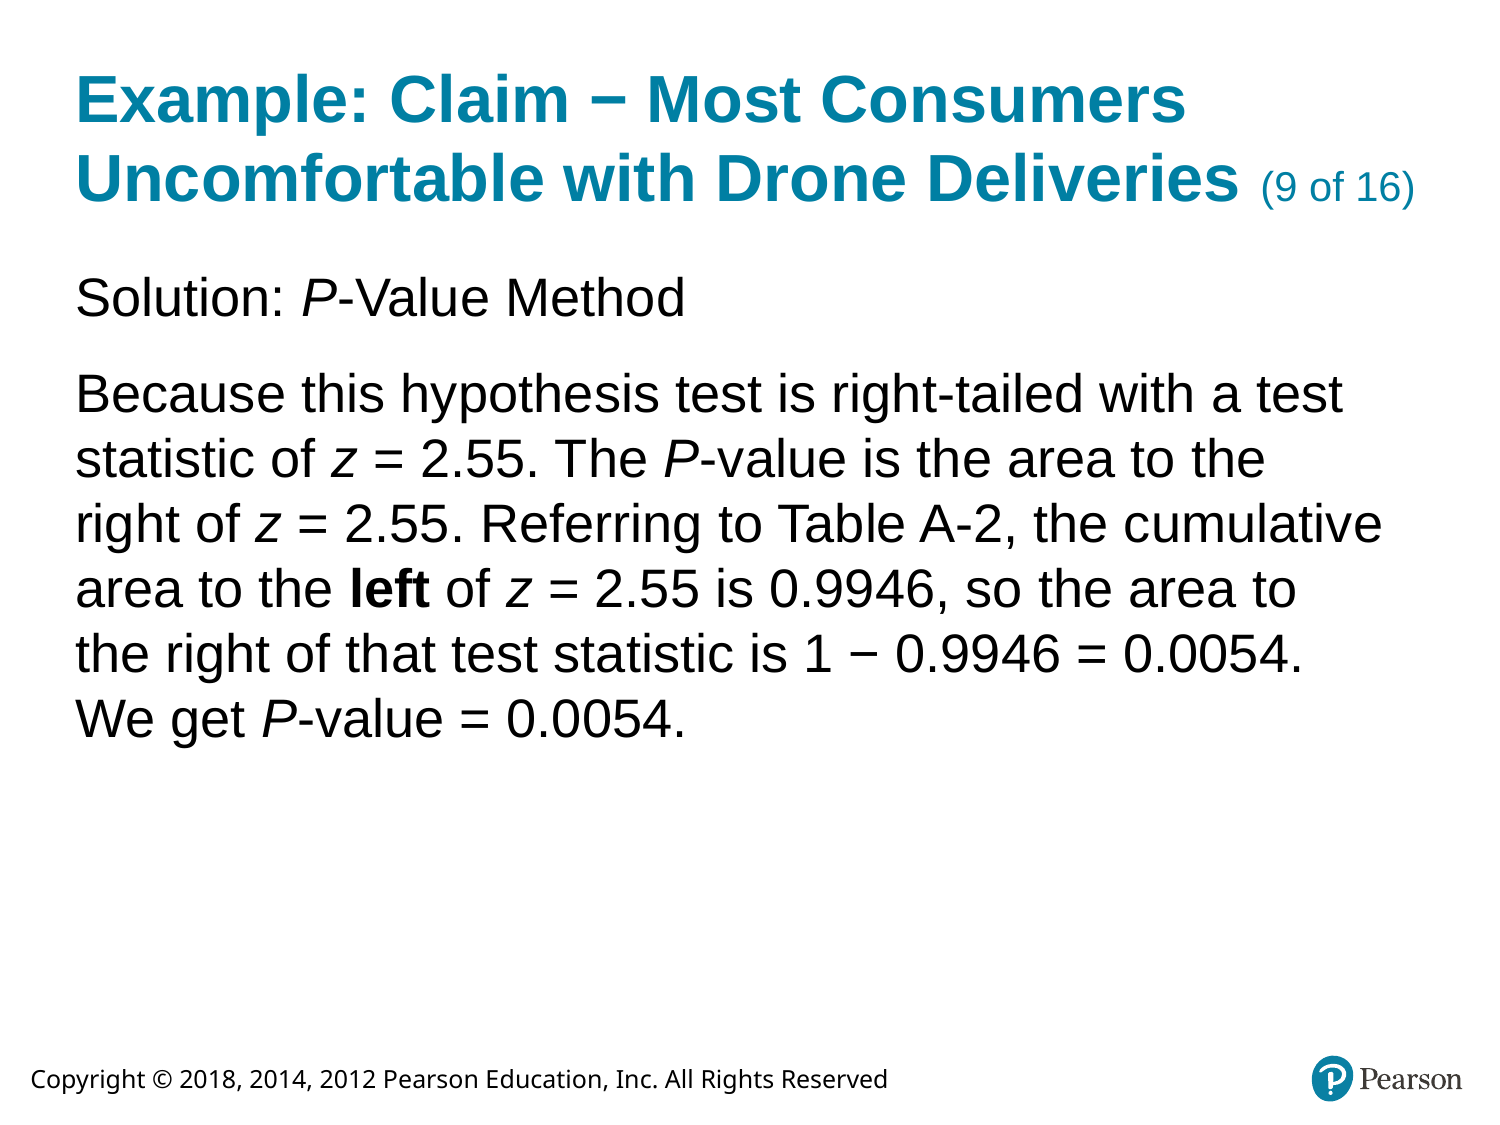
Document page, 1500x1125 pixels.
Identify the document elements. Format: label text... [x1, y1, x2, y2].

list Solution: P-Value Method Because this hypothesis test is right-tailed with a test statistic of z = 2.55. The P-value is the area to the right of z = 2.55. Referring to Table A-2, the cumulative area to the left of z = 2.55 is 0.9946, so the area to the right of that test statistic is 1 − 0.9946 = 0.0054. We get P-value = 0.0054. [75, 262, 1388, 763]
title Example: Claim − Most Consumers Uncomfortable with Drone Deliveries (9 of 16) [75, 35, 1425, 216]
